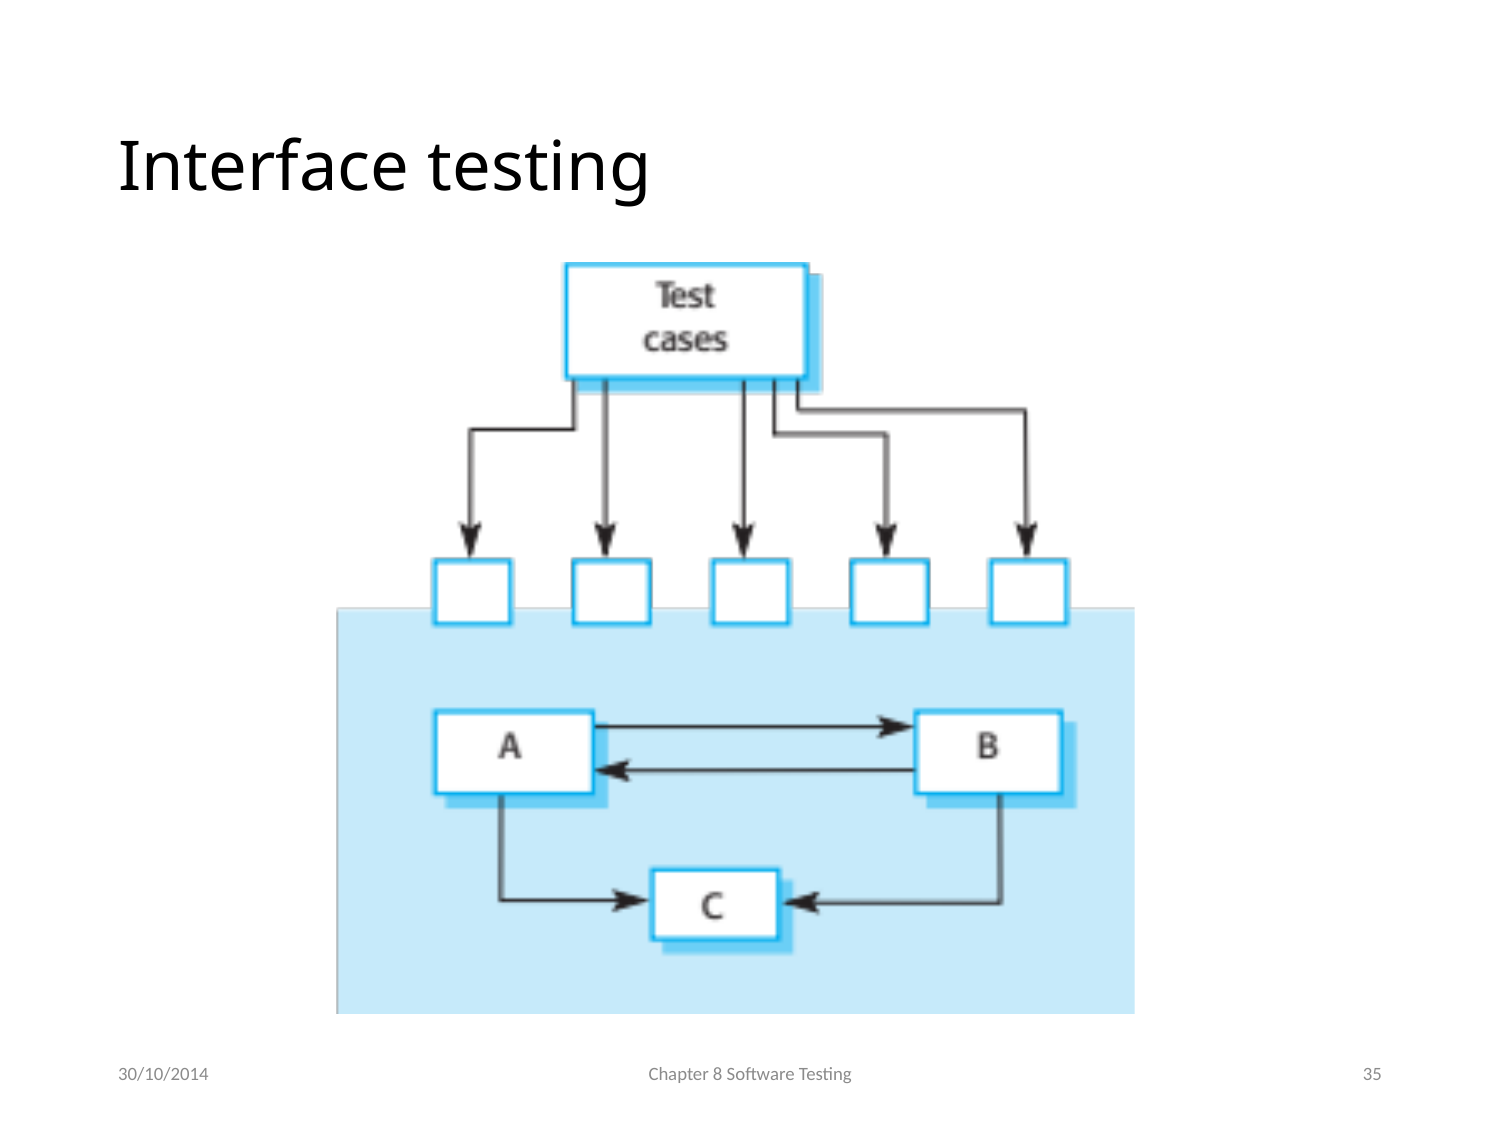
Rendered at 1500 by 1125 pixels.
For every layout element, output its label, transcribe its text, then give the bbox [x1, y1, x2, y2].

title Interface testing [103, 59, 1397, 278]
footer Chapter 8 Software Testing [496, 1042, 1004, 1103]
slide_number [103, 1042, 441, 1103]
picture [335, 262, 1135, 1014]
slide_number 35 [1059, 1042, 1397, 1103]
